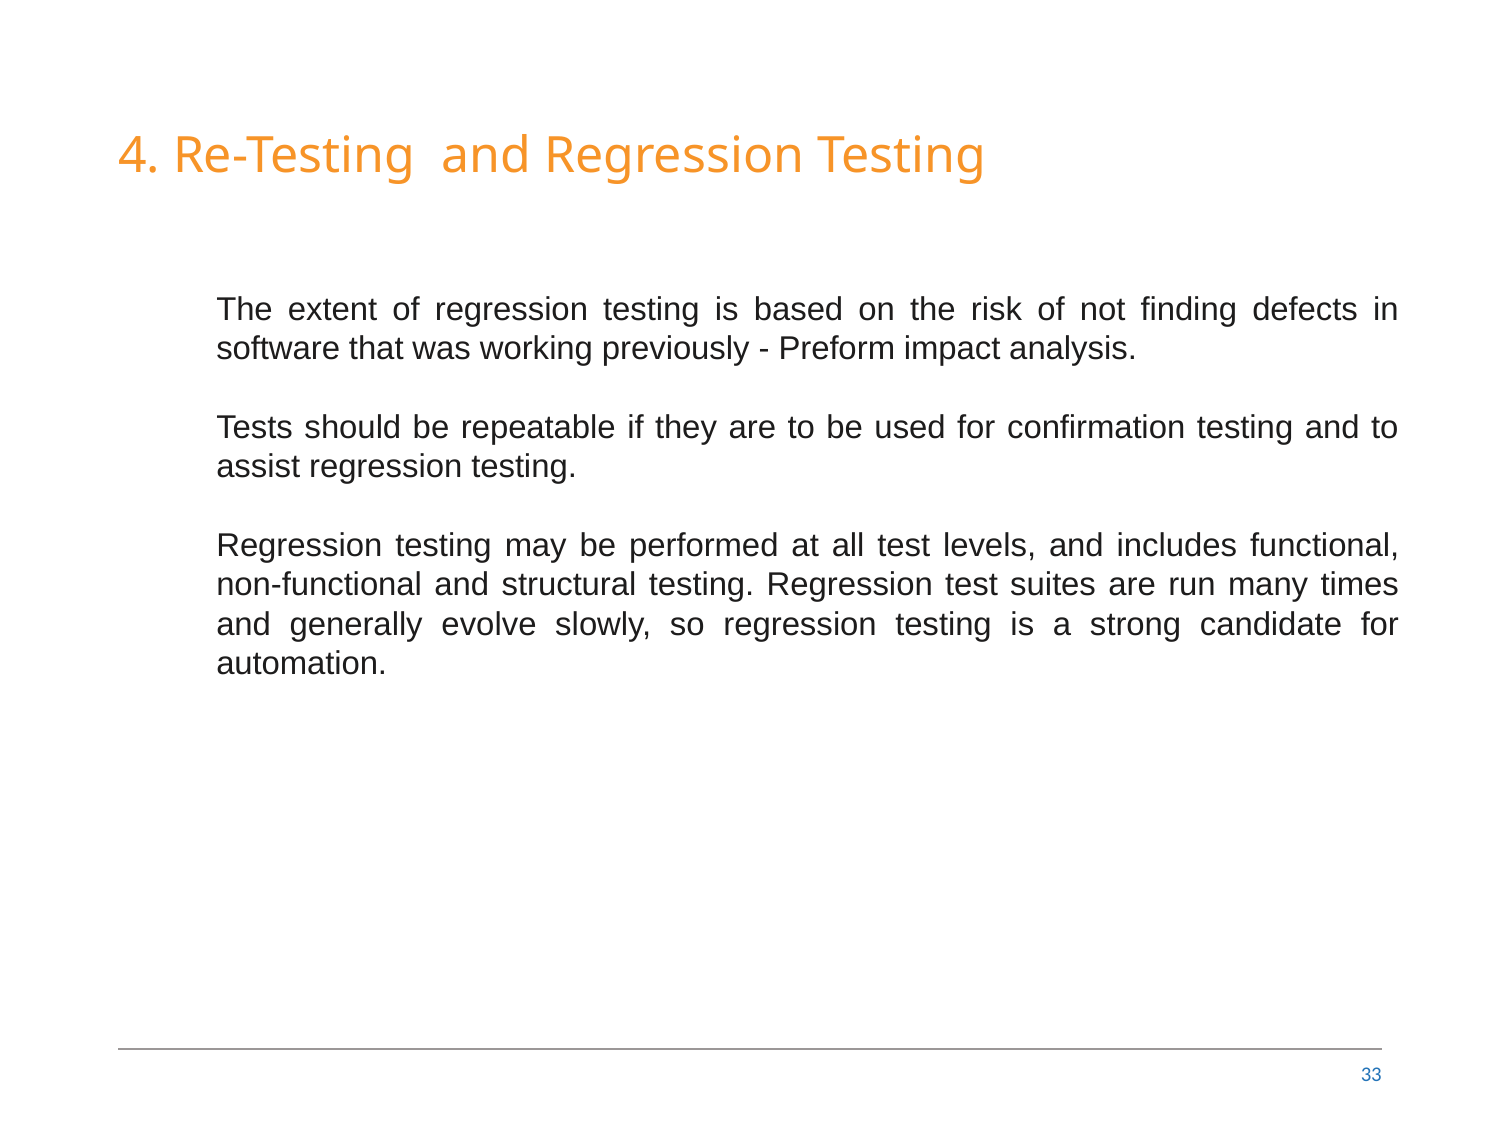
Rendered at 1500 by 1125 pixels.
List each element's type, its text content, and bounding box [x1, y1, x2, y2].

title 4. Re-Testing and Regression Testing [103, 67, 1397, 285]
slide_number 33 [1059, 1042, 1397, 1103]
text_box The extent of regression testing is based on the risk of not finding defects in software that was working previously - Preform impact analysis. Tests should be repeatable if they are to be used for confirmation testing and to assist regression testing. Regression testing may be performed at all test levels, and includes functional, non-functional and structural testing. Regression test suites are run many times and generally evolve slowly, so regression testing is a strong candidate for automation. [201, 279, 1416, 927]
